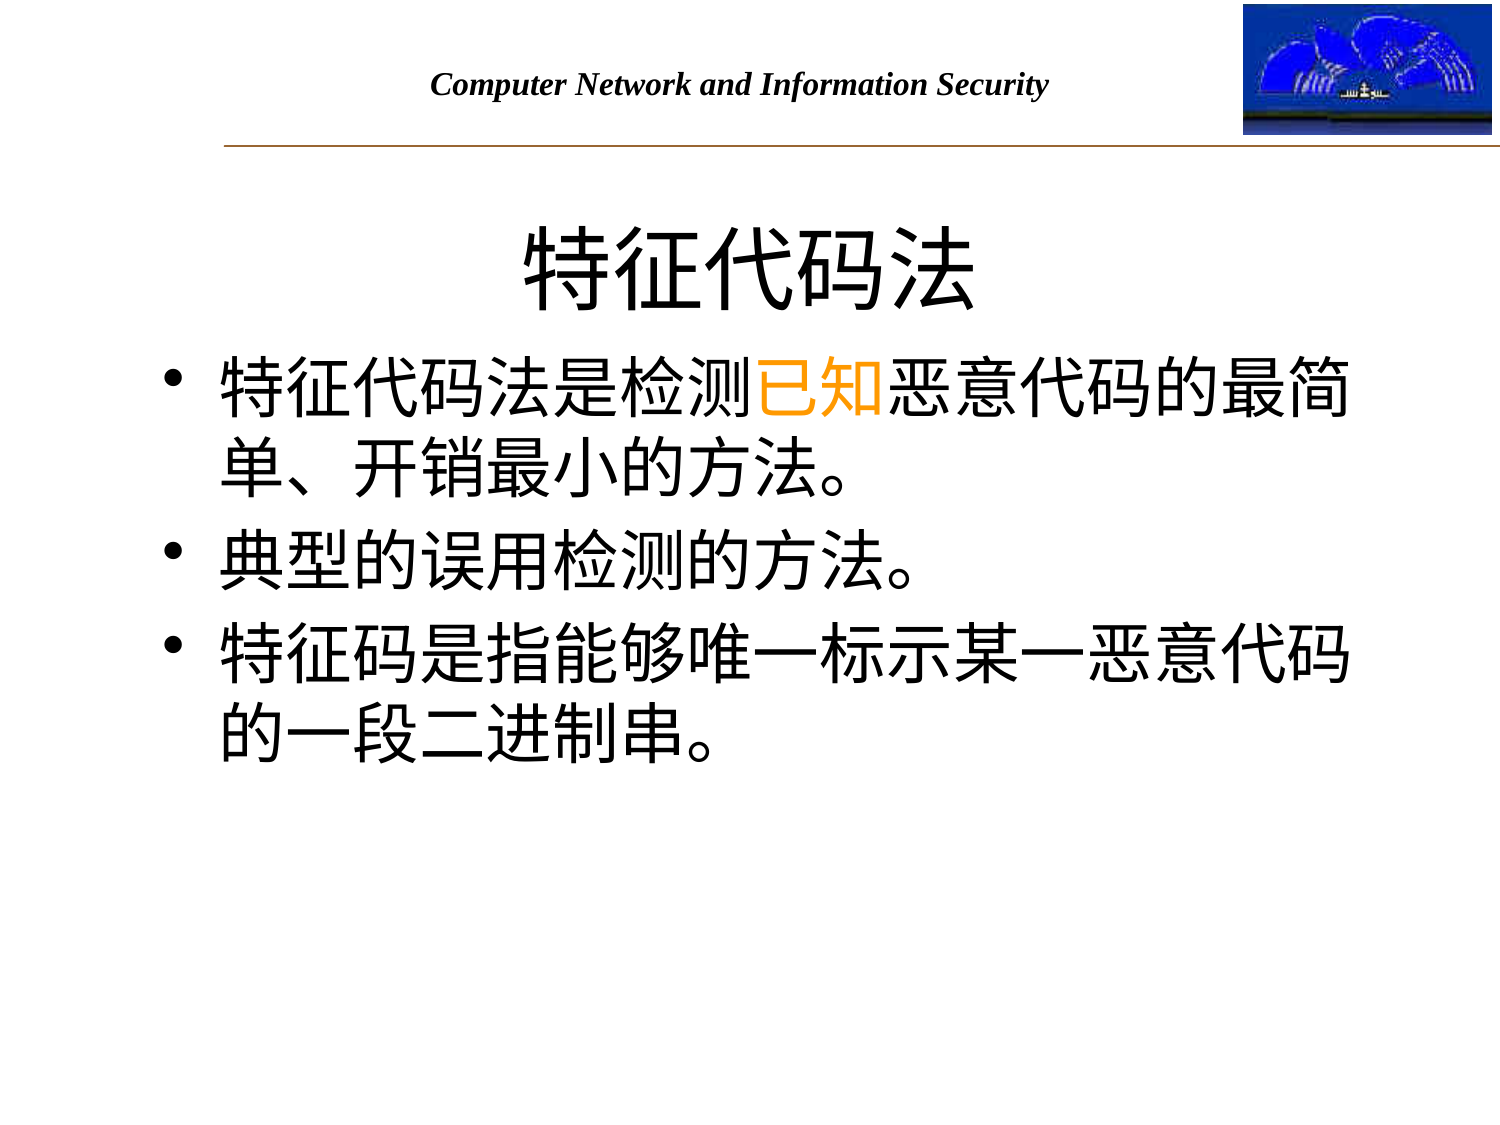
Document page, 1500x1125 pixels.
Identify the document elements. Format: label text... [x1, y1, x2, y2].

title 特征代码法 [74, 207, 1426, 325]
list 特征代码法是检测已知恶意代码的最简单、开销最小的方法。 典型的误用检测的方法。 特征码是指能够唯一标示某一恶意代码的一段二进制串。 [147, 337, 1388, 945]
